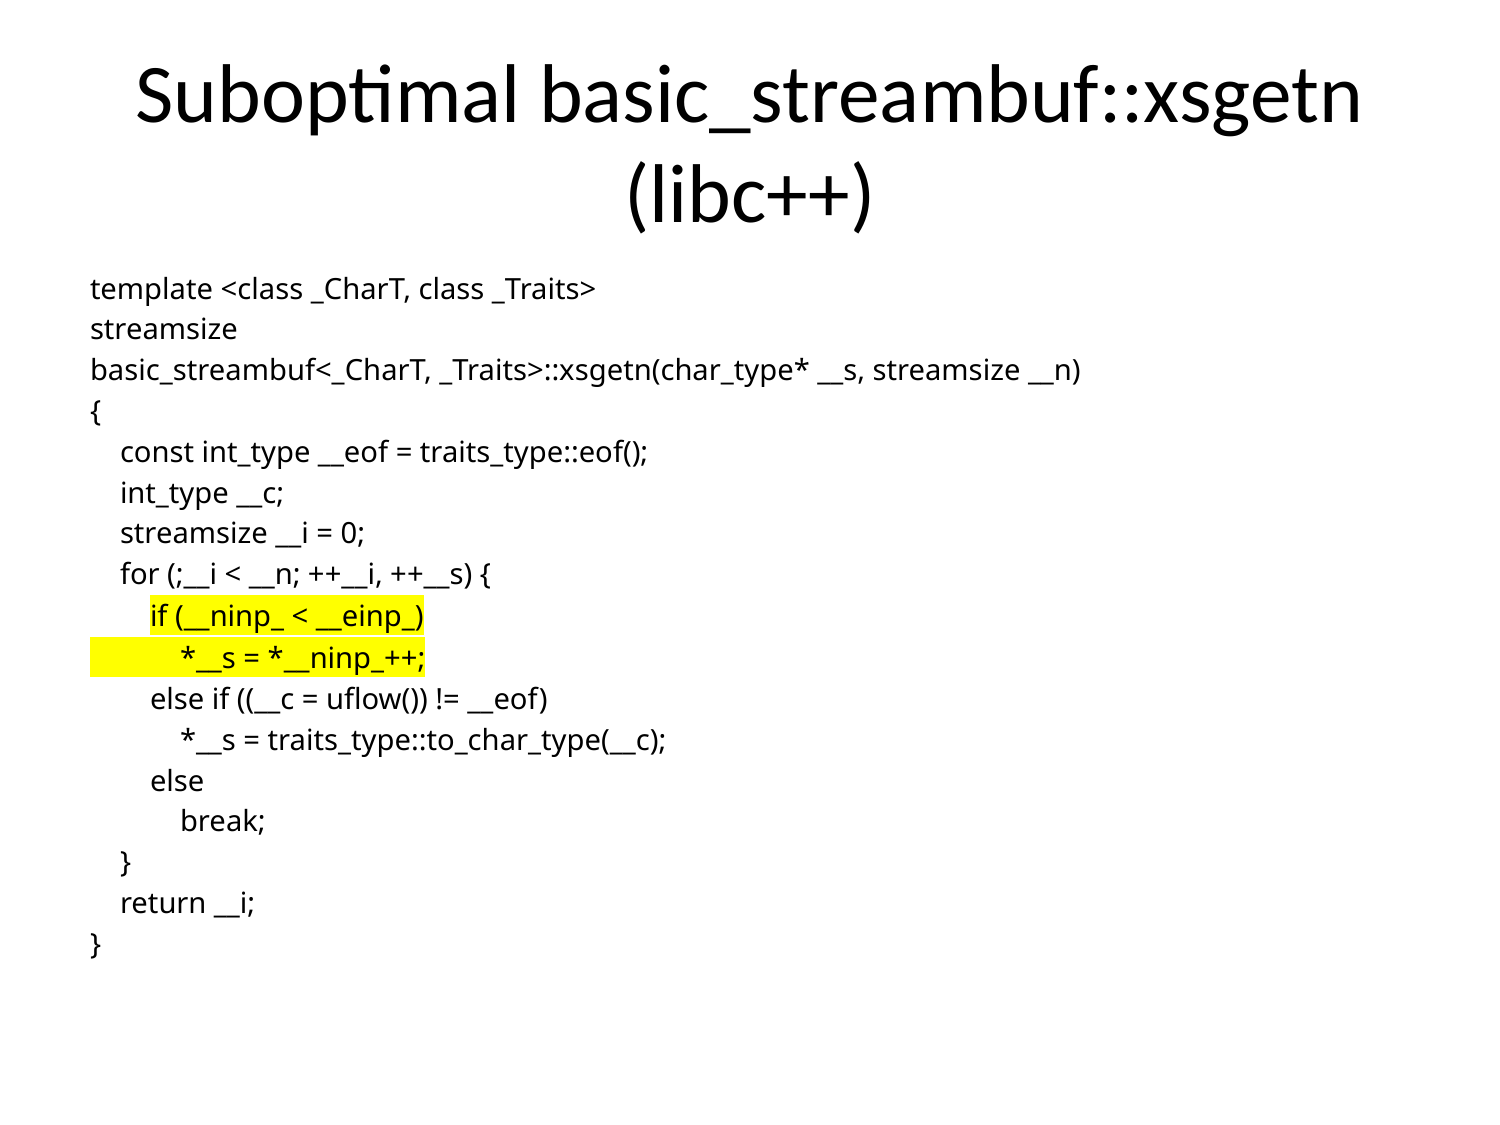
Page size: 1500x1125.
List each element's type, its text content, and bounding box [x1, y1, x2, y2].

title Suboptimal basic_streambuf::xsgetn (libc++) [75, 45, 1425, 233]
list template <class _CharT, class _Traits> streamsize basic_streambuf<_CharT, _Traits>::xsgetn(char_type* __s, streamsize __n) { const int_type __eof = traits_type::eof(); int_type __c; streamsize __i = 0; for (;__i < __n; ++__i, ++__s) { if (__ninp_ < __einp_) *__s = *__ninp_++; else if ((__c = uflow()) != __eof) *__s = traits_type::to_char_type(__c); else break; } return __i; } [75, 262, 1425, 1005]
